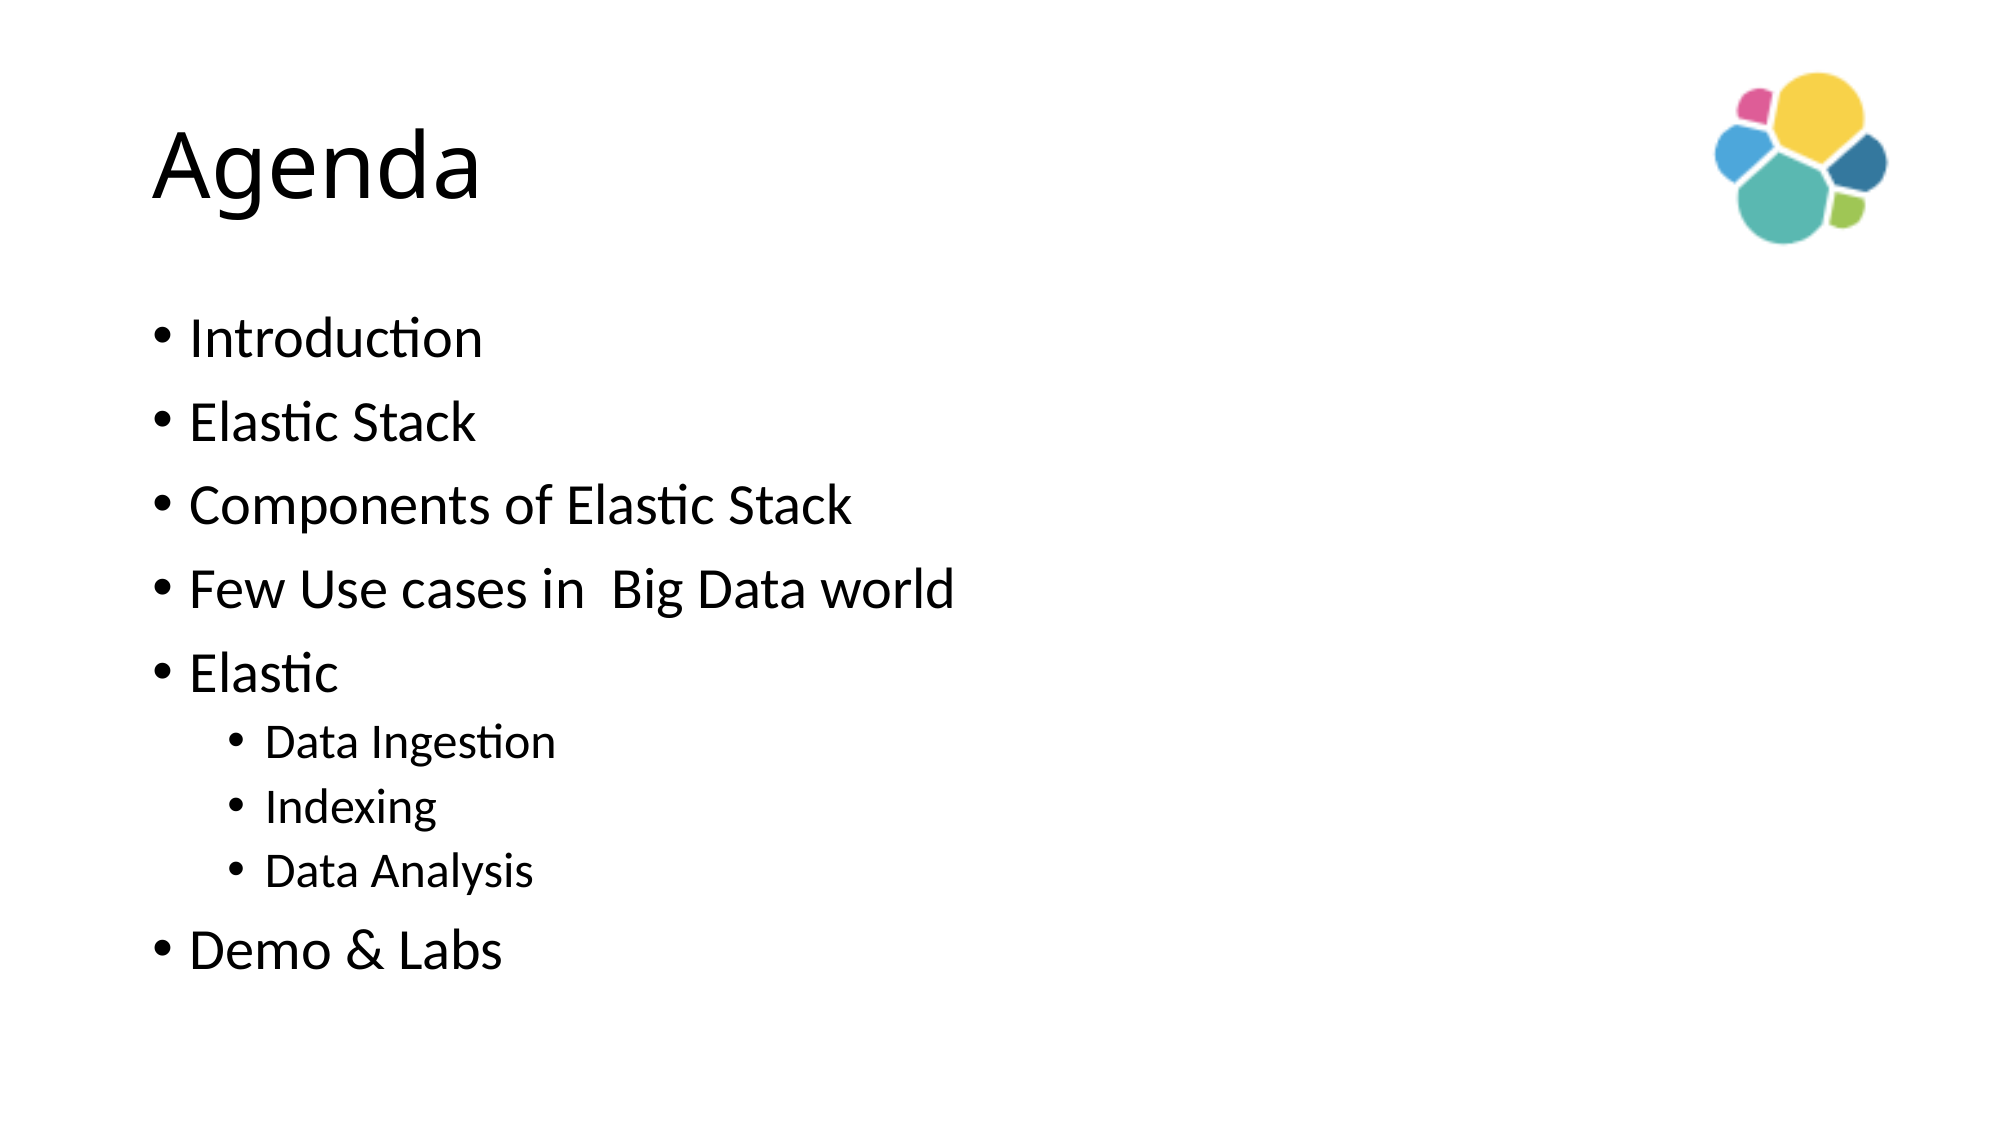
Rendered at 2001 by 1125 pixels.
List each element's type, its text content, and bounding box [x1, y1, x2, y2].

list Introduction Elastic Stack Components of Elastic Stack Few Use cases in Big Data world Elastic Data Ingestion Indexing Data Analysis Demo & Labs [137, 299, 1863, 1014]
title Agenda [137, 59, 1636, 278]
picture [1636, 0, 1915, 314]
